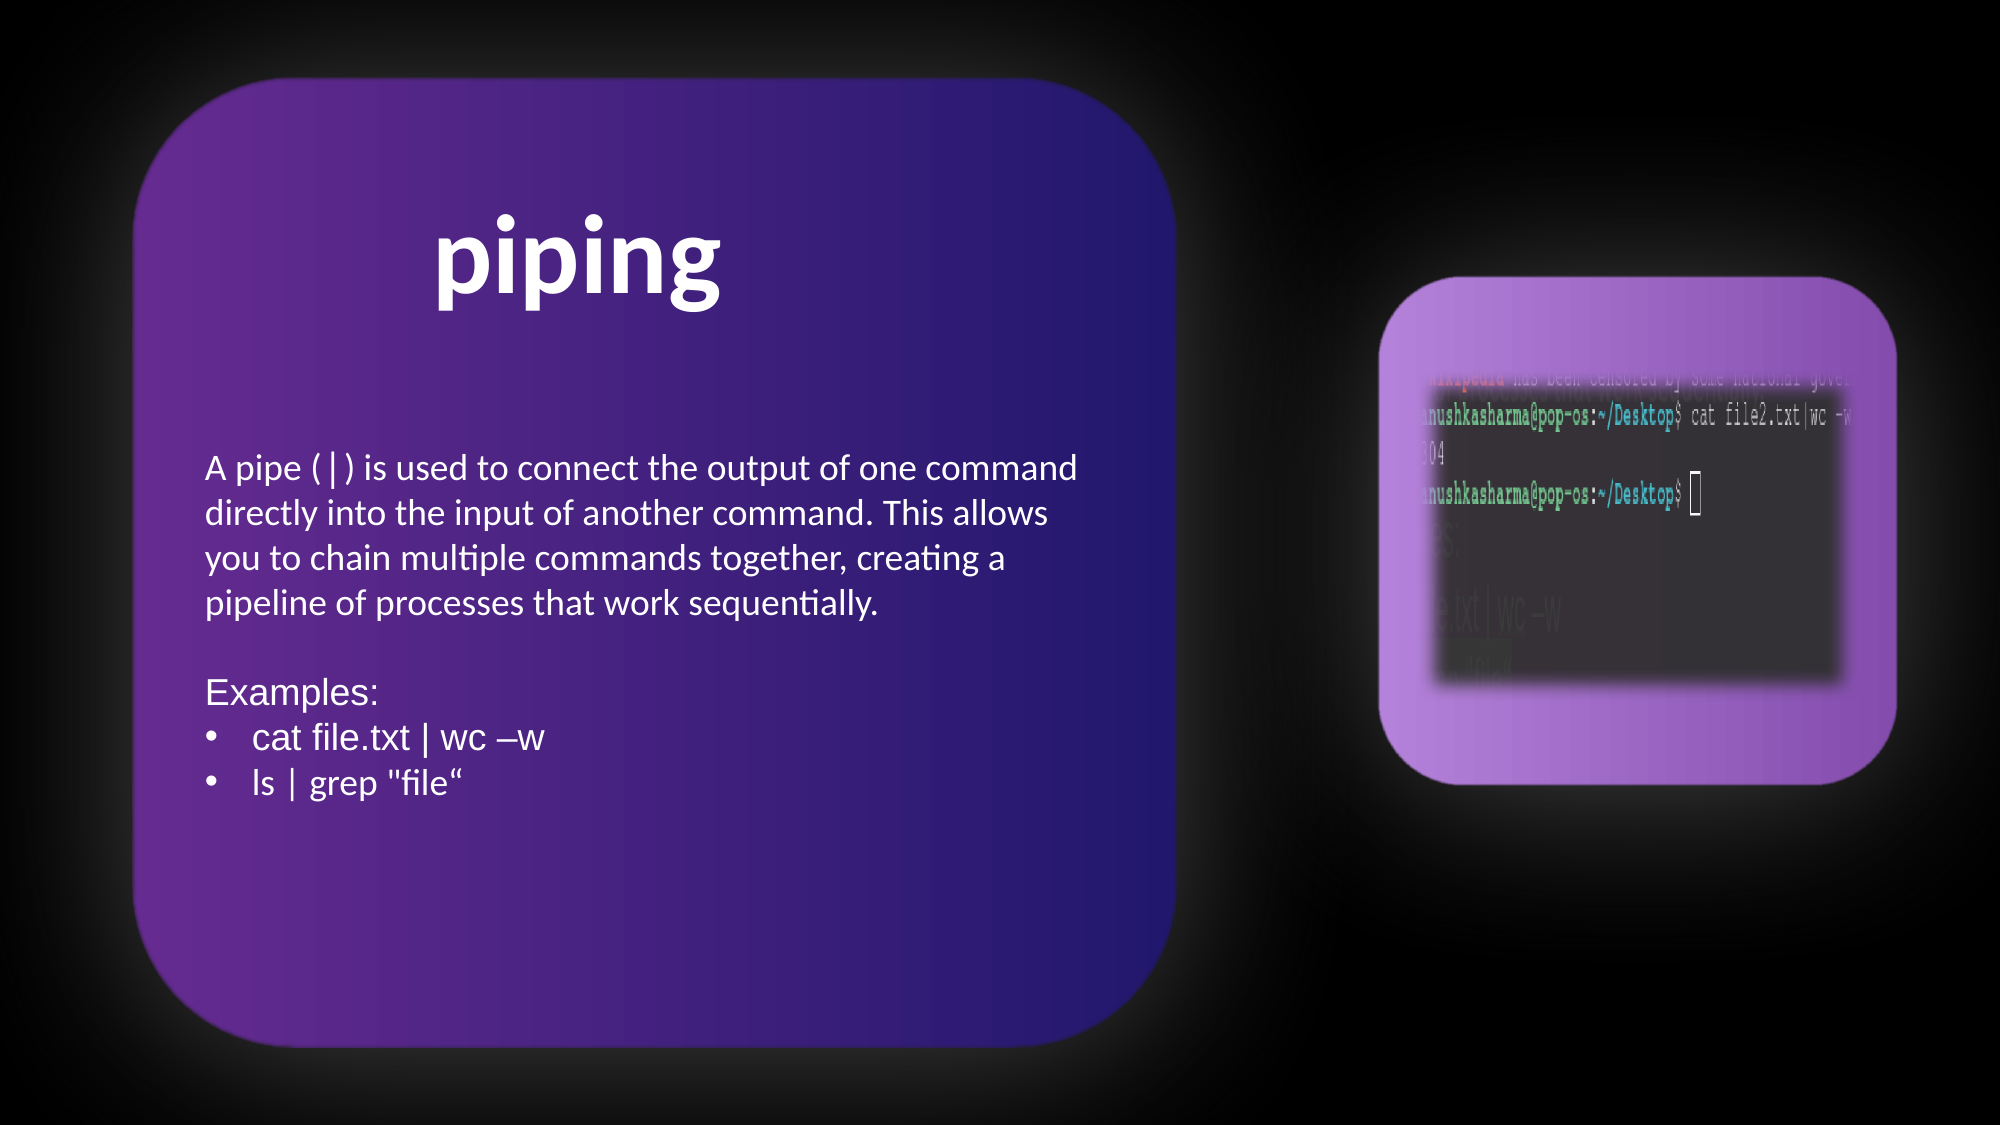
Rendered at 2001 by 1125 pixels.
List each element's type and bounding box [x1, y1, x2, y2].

text_box [1379, 277, 1897, 785]
text_box [132, 77, 1178, 1048]
picture [1416, 370, 1860, 703]
